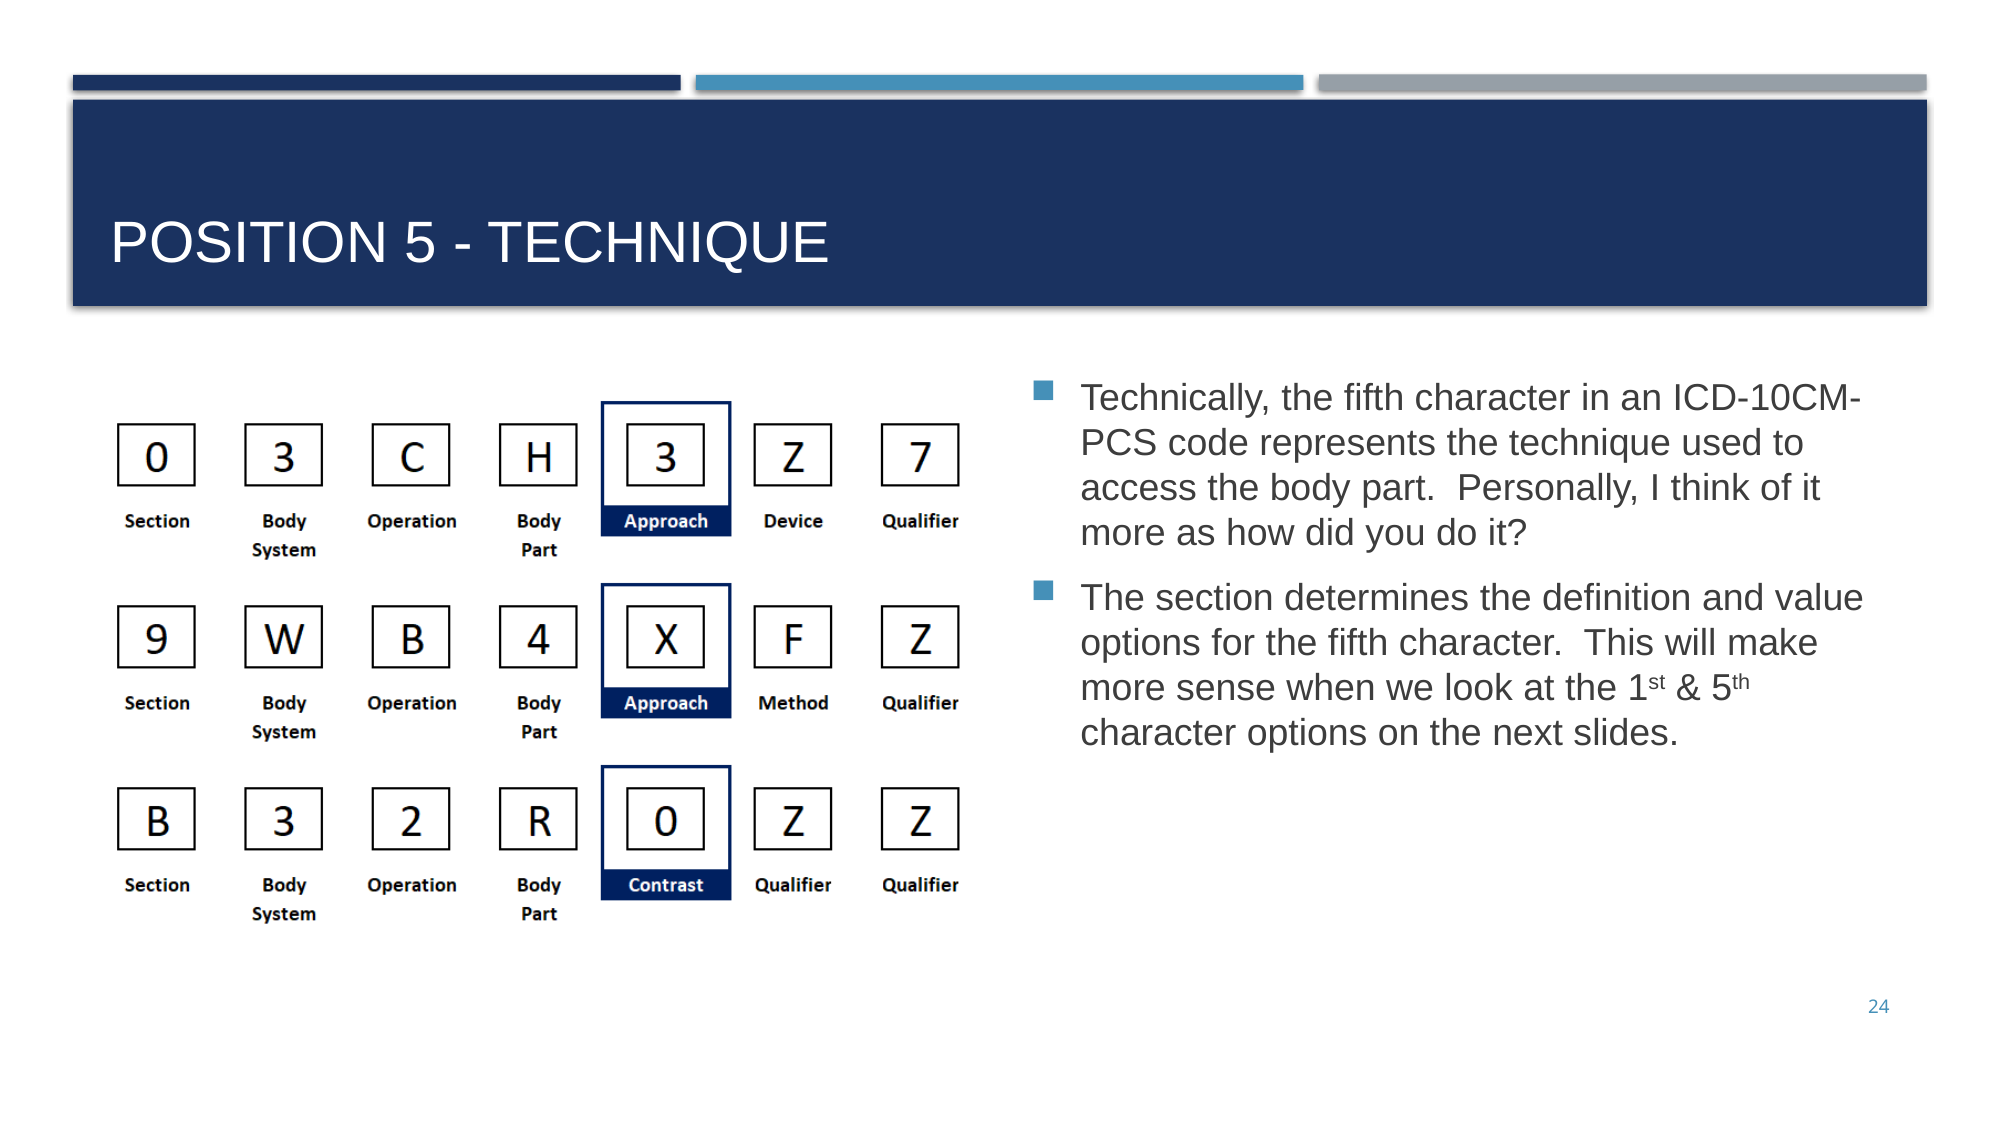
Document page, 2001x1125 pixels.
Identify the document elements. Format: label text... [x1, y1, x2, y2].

slide_number 24 [1732, 977, 1905, 1037]
list Technically, the fifth character in an ICD-10CM-PCS code represents the technique used to access the body part. Personally, I think of it more as how did you do it? The section determines the definition and value options for the fifth character. This will make more sense when we look at the 1st & 5th character options on the next slides. [1015, 365, 1905, 962]
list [94, 380, 986, 947]
title Position 5 - technique [95, 119, 1905, 282]
